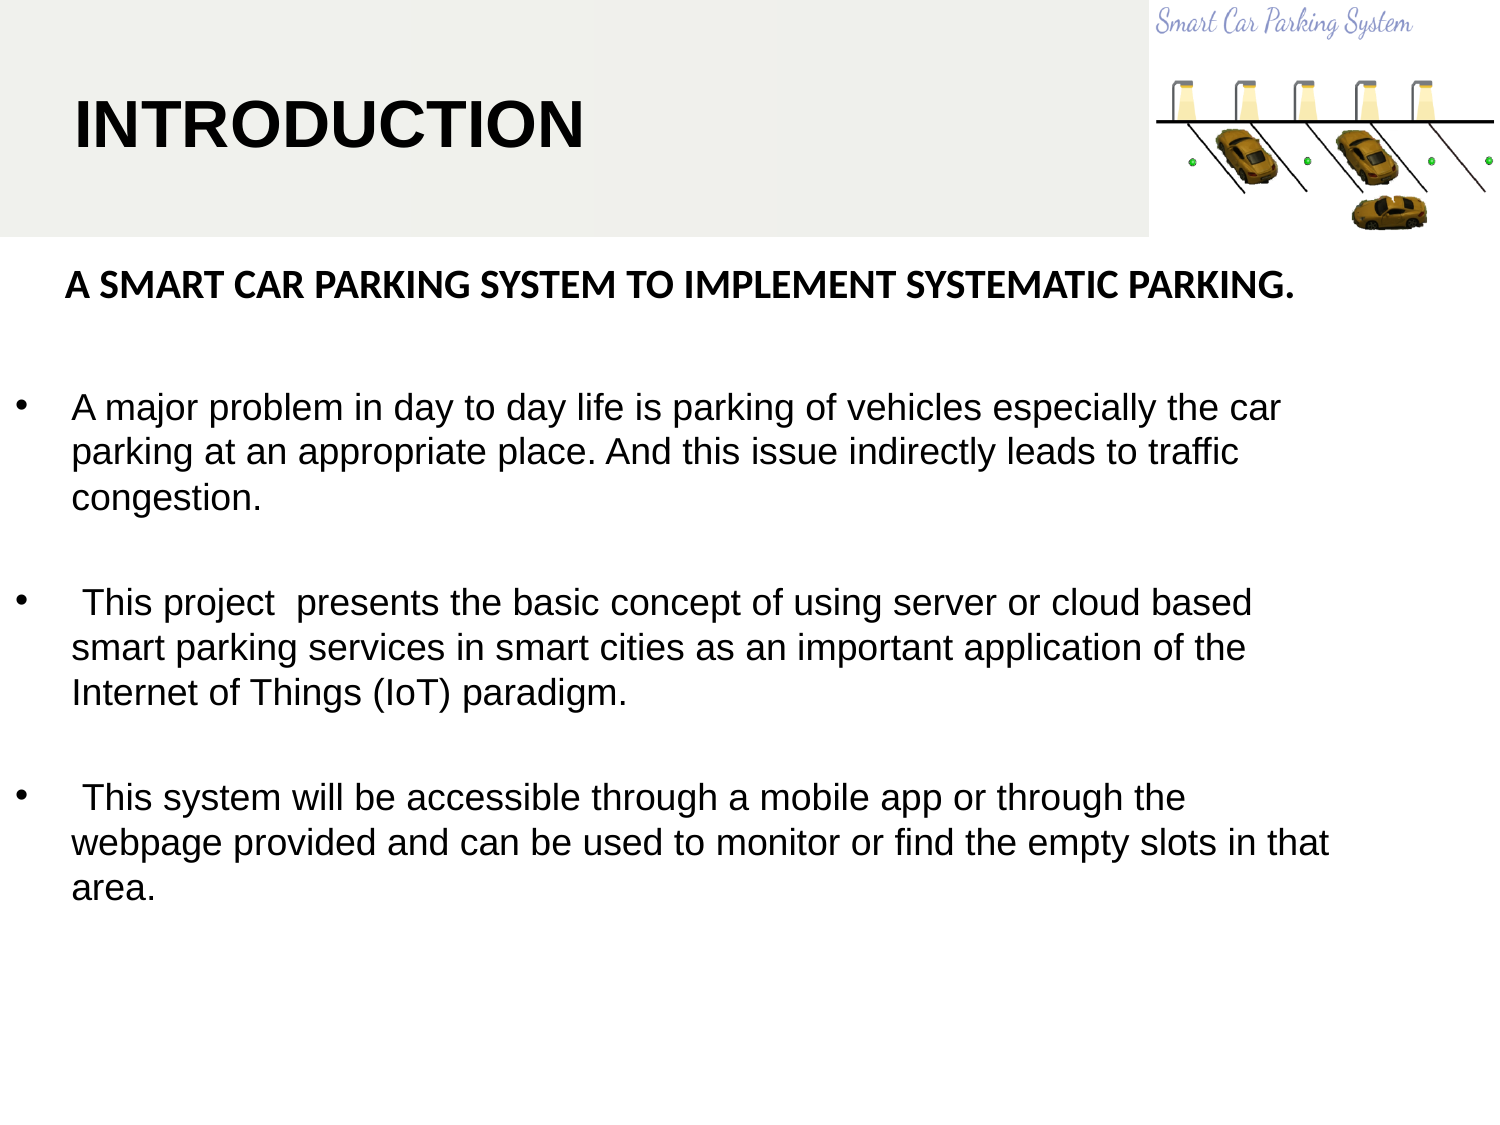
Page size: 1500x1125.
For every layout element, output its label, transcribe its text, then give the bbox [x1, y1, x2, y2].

picture [1149, 0, 1500, 238]
text_box A SMART CAR PARKING SYSTEM TO IMPLEMENT SYSTEMATIC PARKING. [50, 249, 1500, 315]
title INTRODUCTION [41, 45, 1144, 197]
list A major problem in day to day life is parking of vehicles especially the car parking at an appropriate place. And this issue indirectly leads to traffic congestion. This project presents the basic concept of using server or cloud based smart parking services in smart cities as an important application of the Internet of Things (IoT) paradigm. This system will be accessible through a mobile app or through the webpage provided and can be used to monitor or find the empty slots in that area. [0, 375, 1350, 1015]
